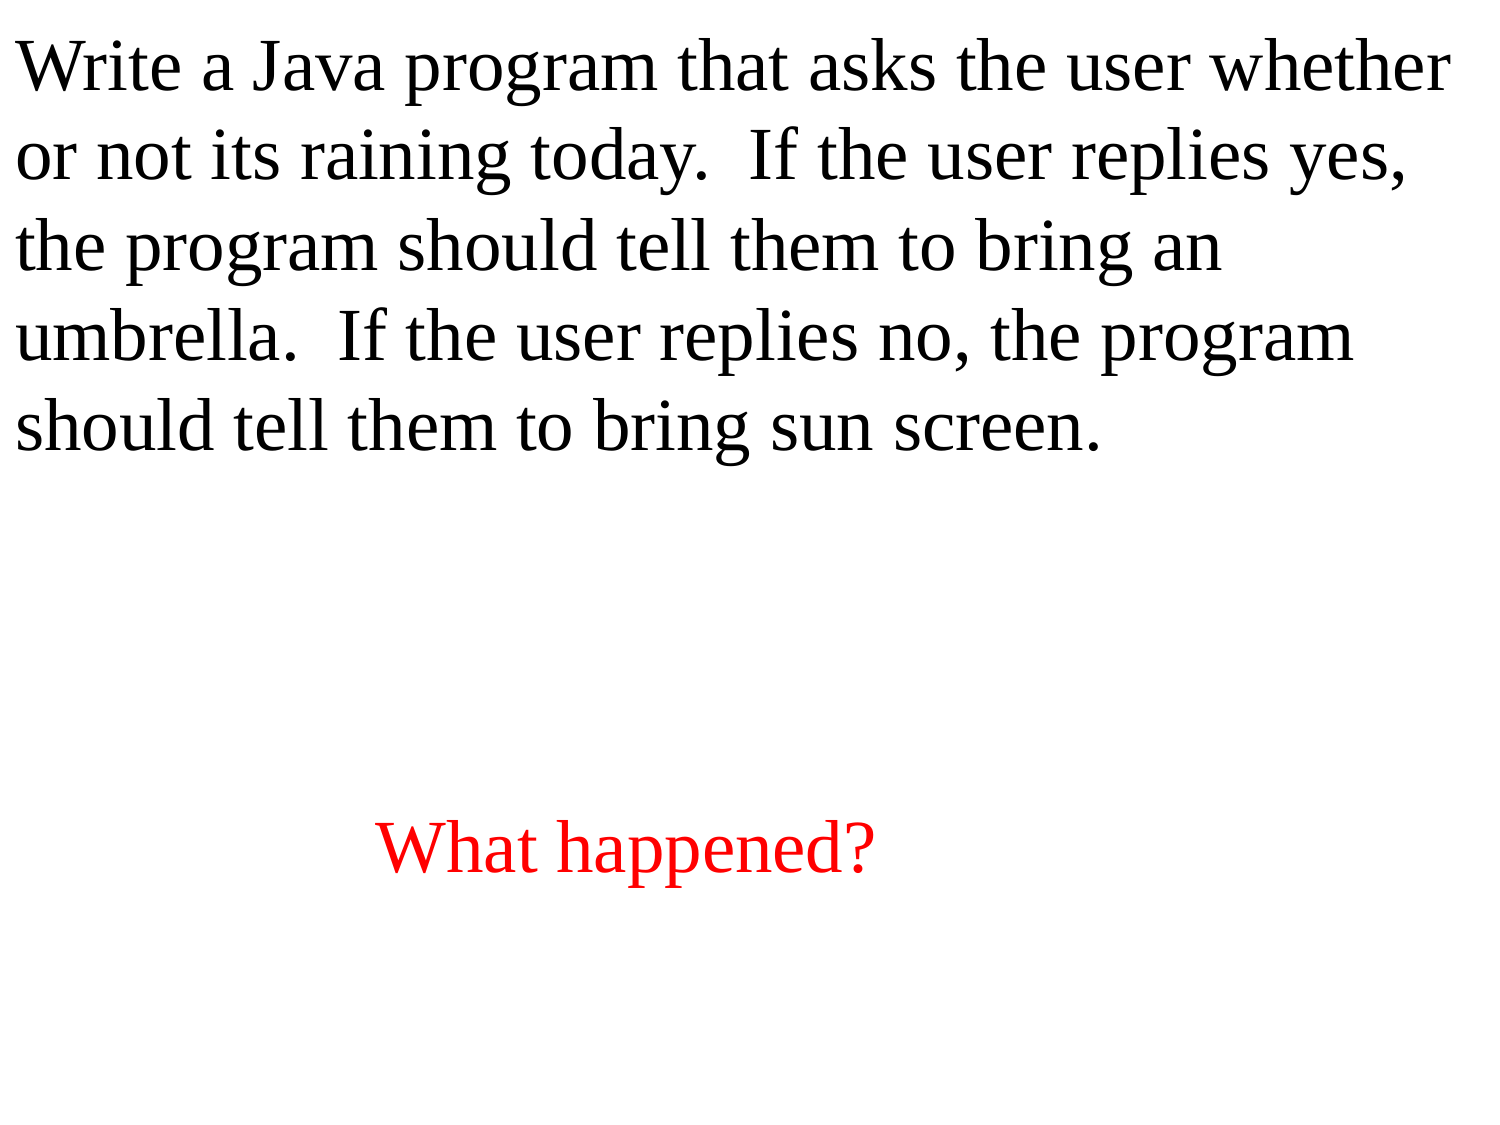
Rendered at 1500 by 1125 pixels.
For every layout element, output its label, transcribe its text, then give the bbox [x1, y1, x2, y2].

text_box Write a Java program that asks the user whether or not its raining today. If the user replies yes, the program should tell them to bring an umbrella. If the user replies no, the program should tell them to bring sun screen. [0, 0, 1500, 141]
text_box What happened? [360, 782, 1500, 923]
